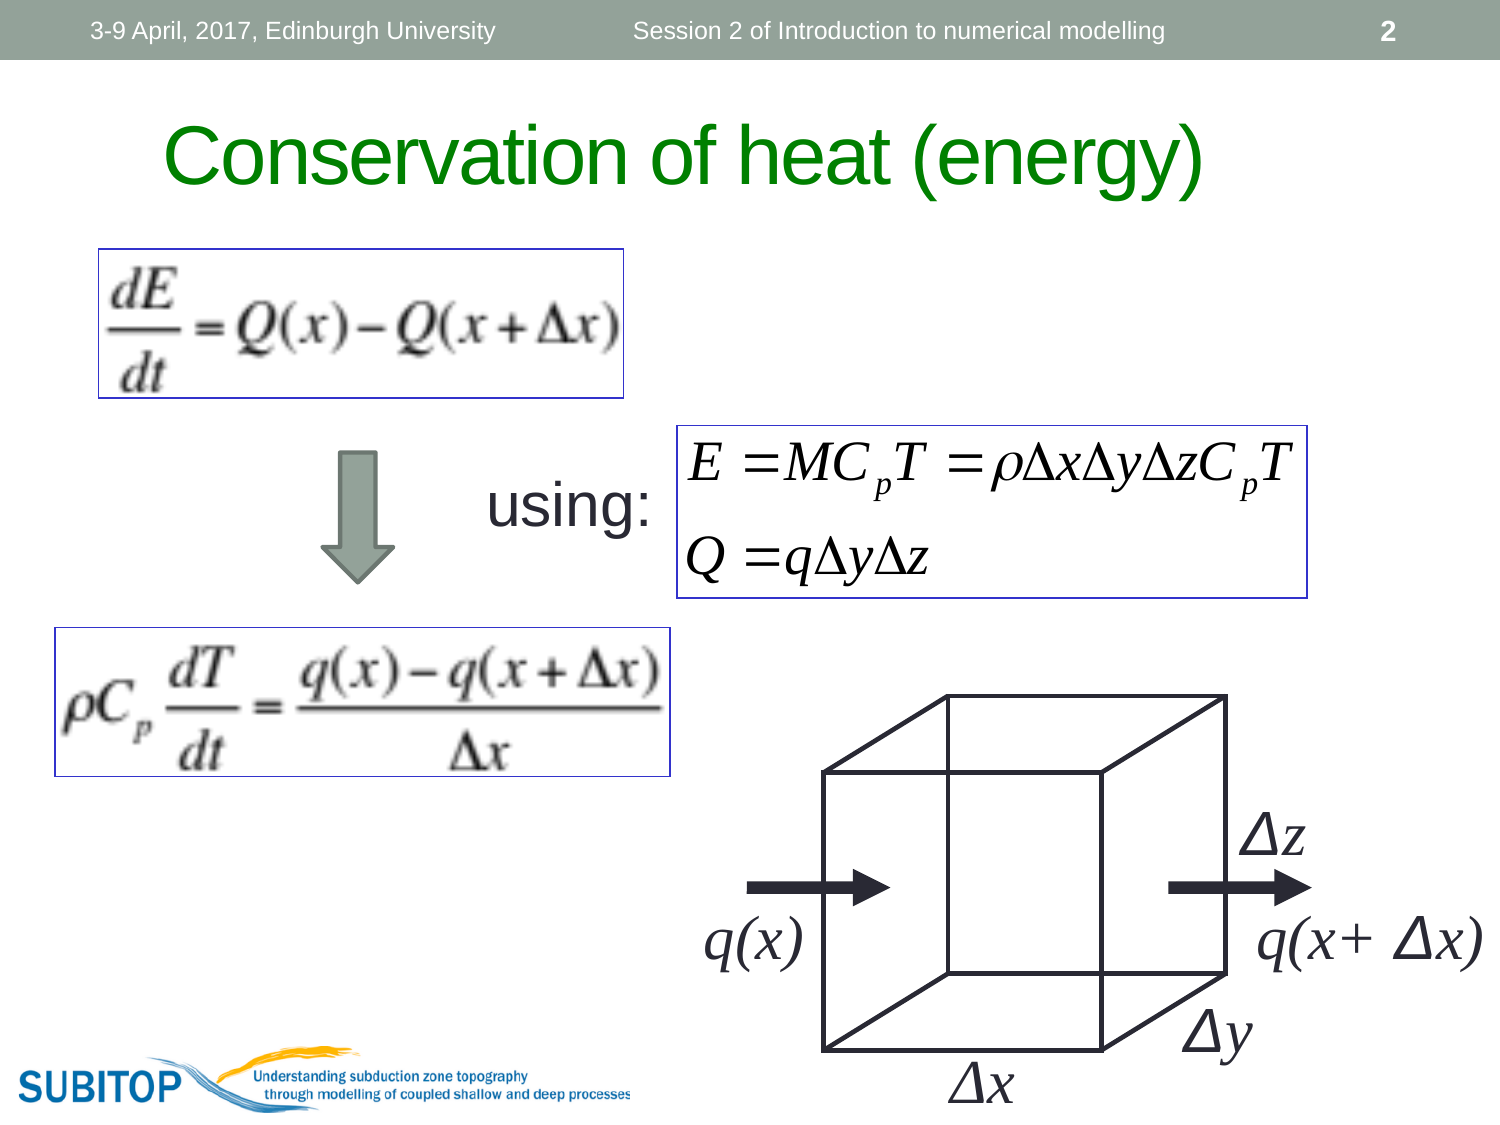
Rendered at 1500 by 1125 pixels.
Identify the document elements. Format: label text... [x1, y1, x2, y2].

slide_number 2 [1365, 3, 1445, 57]
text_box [99, 249, 623, 398]
title Conservation of heat (energy) [0, 91, 1370, 210]
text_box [677, 425, 1307, 598]
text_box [55, 627, 670, 776]
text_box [688, 695, 1500, 1124]
footer Session 2 of Introduction to numerical modelling [562, 3, 1238, 57]
text_box [320, 450, 396, 585]
text_box using: [471, 456, 668, 546]
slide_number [75, 3, 550, 57]
